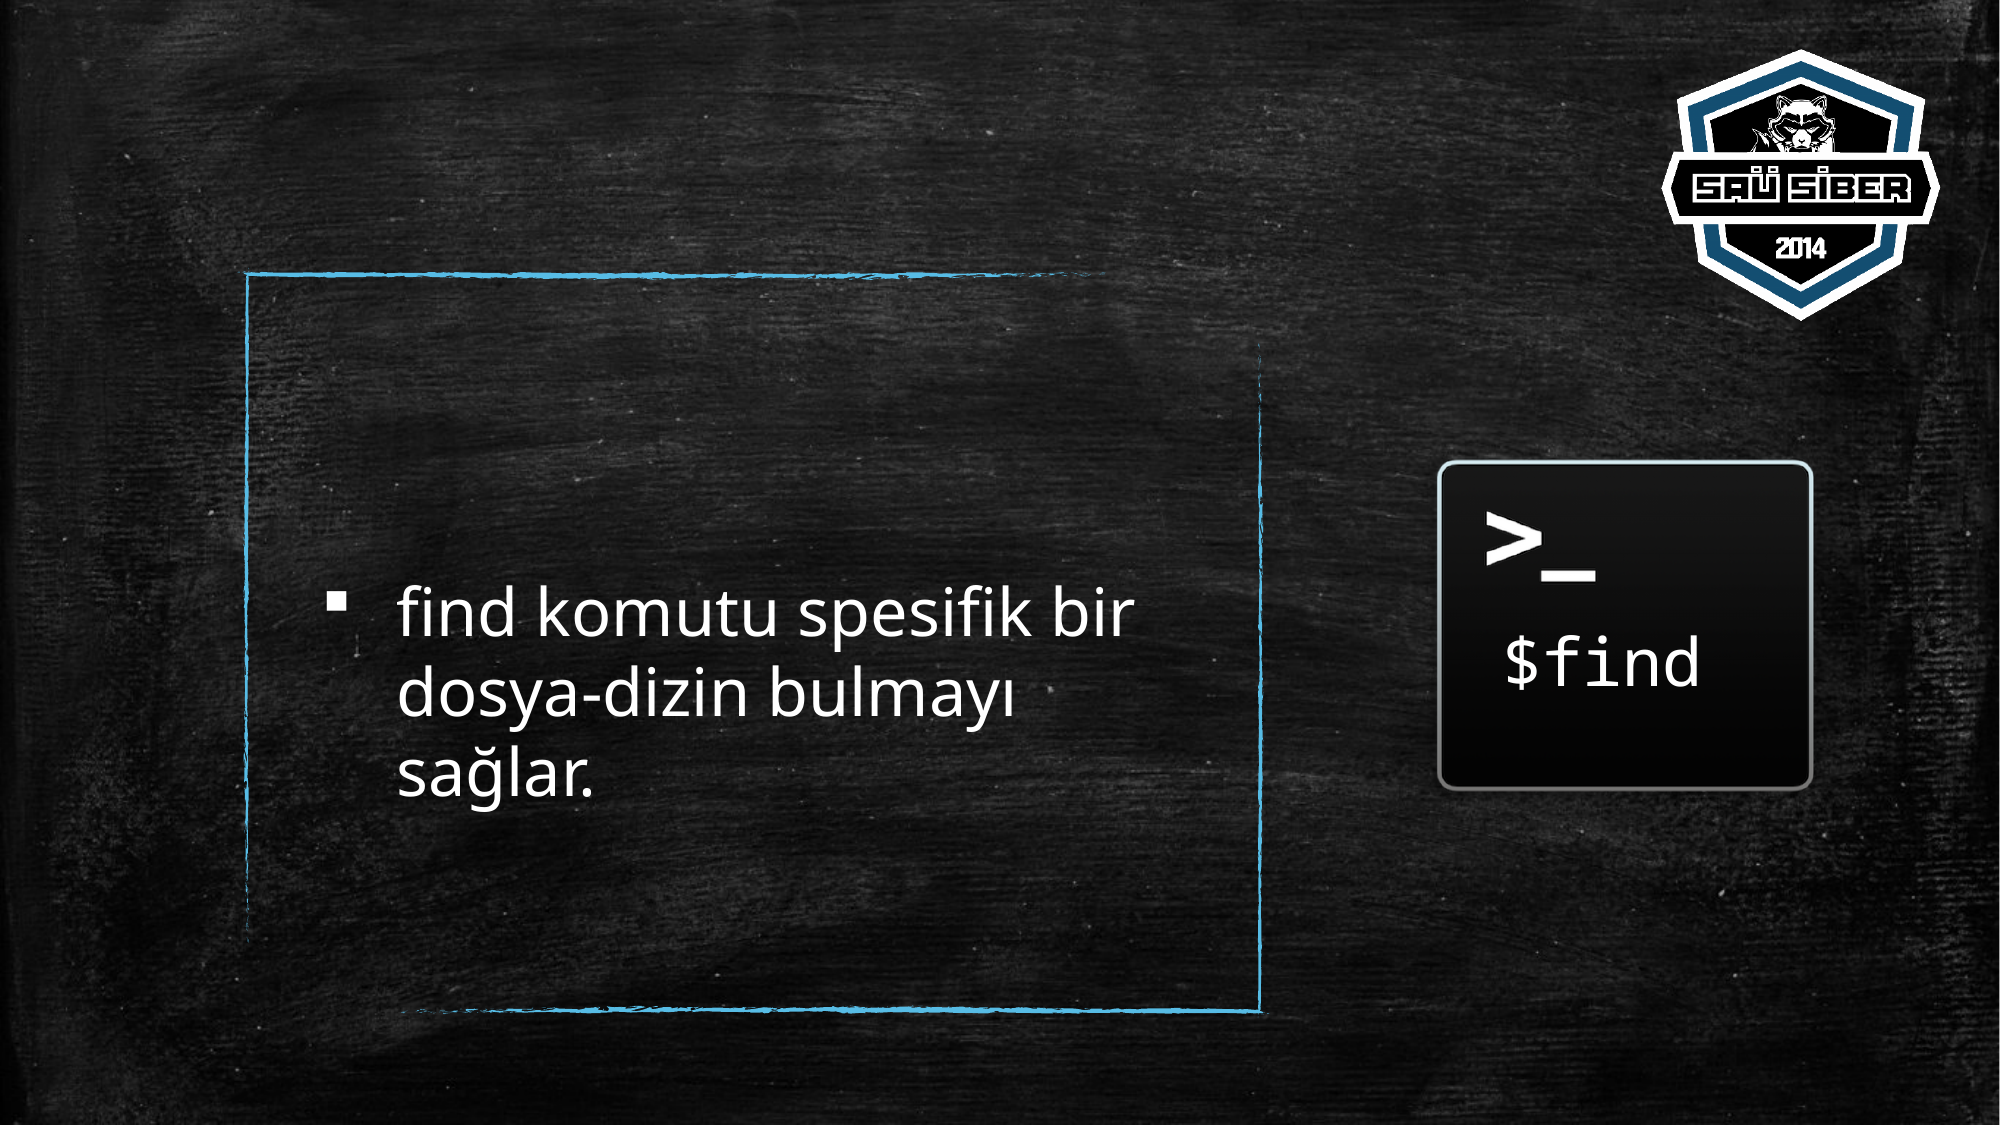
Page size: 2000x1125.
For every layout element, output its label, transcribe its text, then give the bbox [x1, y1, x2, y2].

text_box find komutu spesifik bir dosya-dizin bulmayı sağlar. [306, 562, 1244, 818]
picture [1600, 0, 2000, 388]
picture [1412, 412, 1838, 838]
title $find [1838, 541, 2000, 709]
